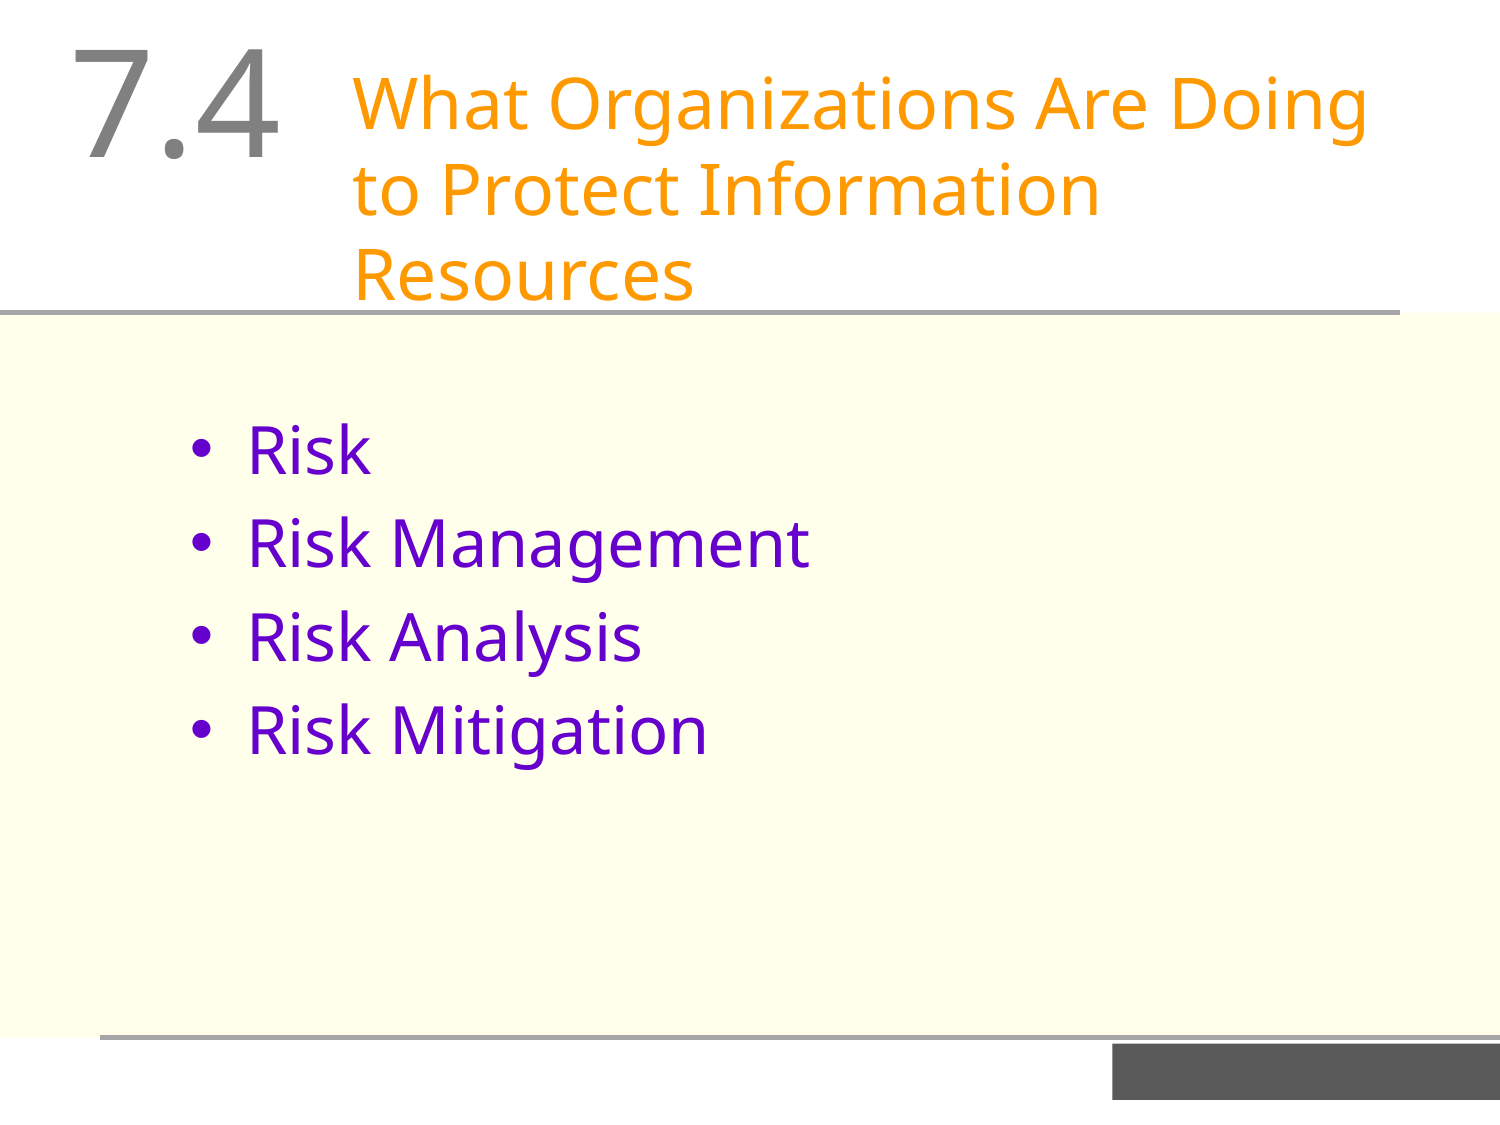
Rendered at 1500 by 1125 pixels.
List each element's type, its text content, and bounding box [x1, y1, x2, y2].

list Risk Risk Management Risk Analysis Risk Mitigation [174, 399, 1413, 1025]
list 7.4 [12, 0, 338, 250]
subtitle What Organizations Are Doing to Protect Information Resources [337, 50, 1413, 325]
